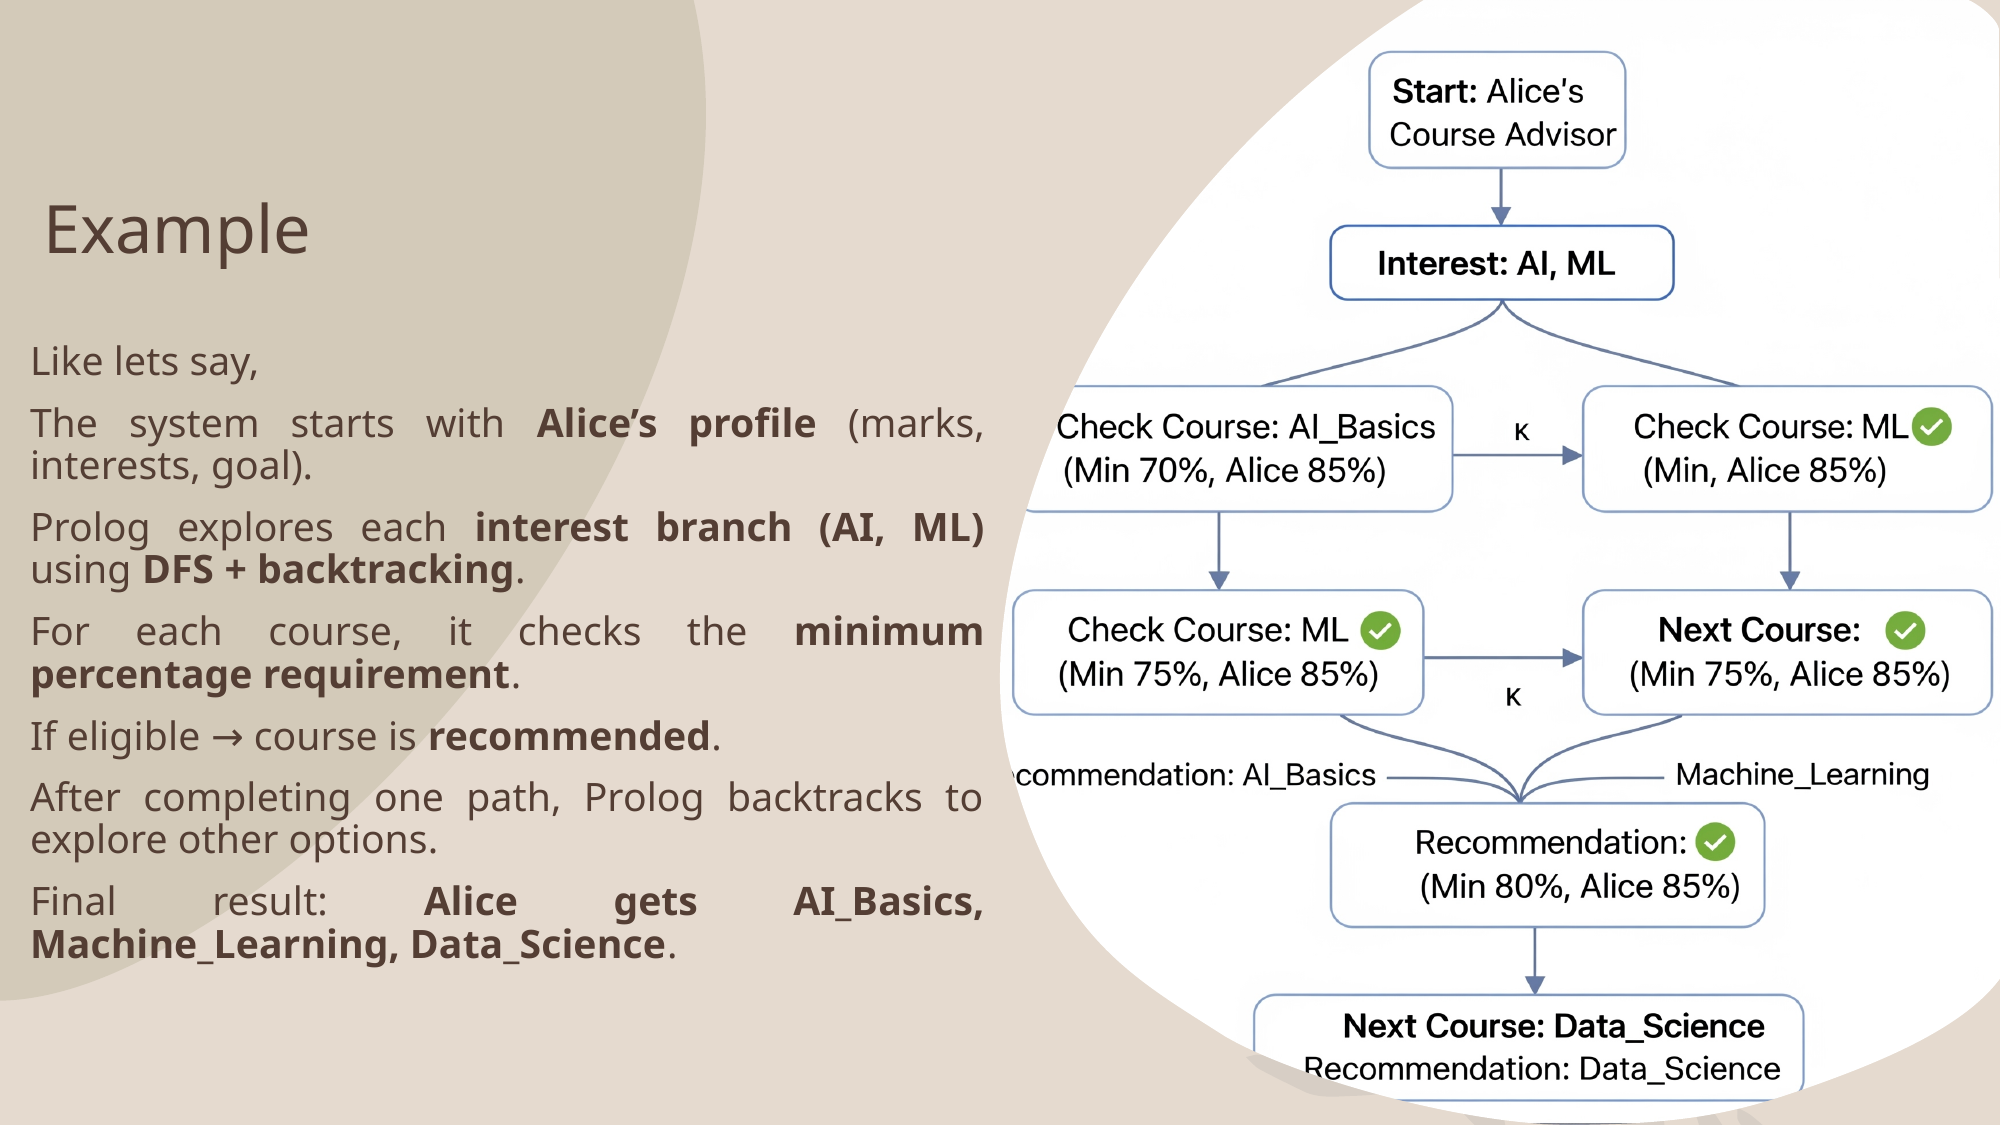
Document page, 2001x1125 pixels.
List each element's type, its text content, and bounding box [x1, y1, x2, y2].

title Example [28, 125, 850, 275]
picture [999, 0, 2001, 1125]
list Like lets say, The system starts with Alice’s profile (marks, interests, goal). Prolog explores each interest branch (AI, ML) using DFS + backtracking. For each course, it checks the minimum percentage requirement. If eligible → course is recommended. After completing one path, Prolog backtracks to explore other options. Final result: Alice gets AI_Basics, Machine_Learning, Data_Science. [15, 334, 999, 975]
